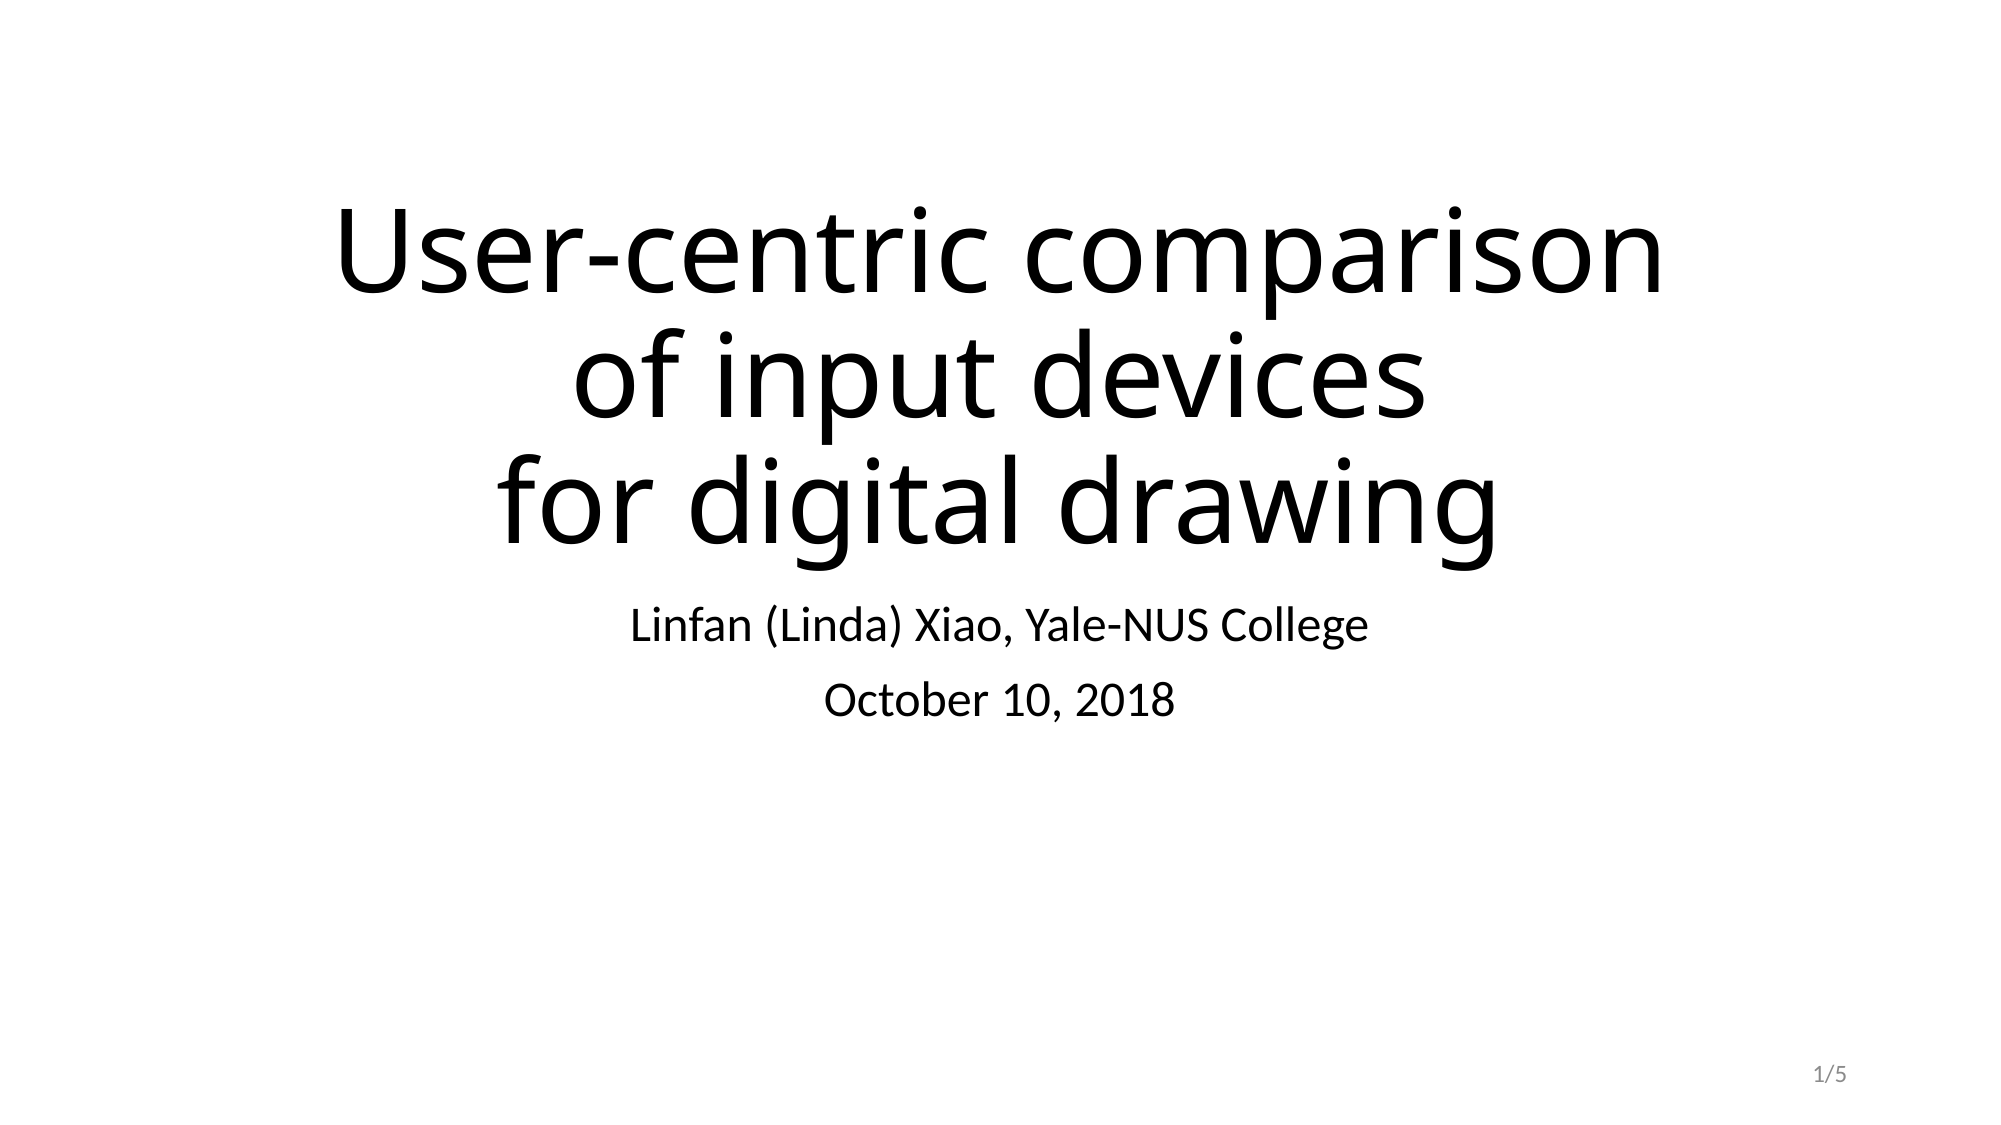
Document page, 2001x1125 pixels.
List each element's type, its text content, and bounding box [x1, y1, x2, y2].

title User-centric comparison of input devices for digital drawing [249, 184, 1750, 576]
slide_number 1/5 [1412, 1042, 1863, 1103]
subtitle Linfan (Linda) Xiao, Yale-NUS College October 10, 2018 [249, 590, 1750, 863]
